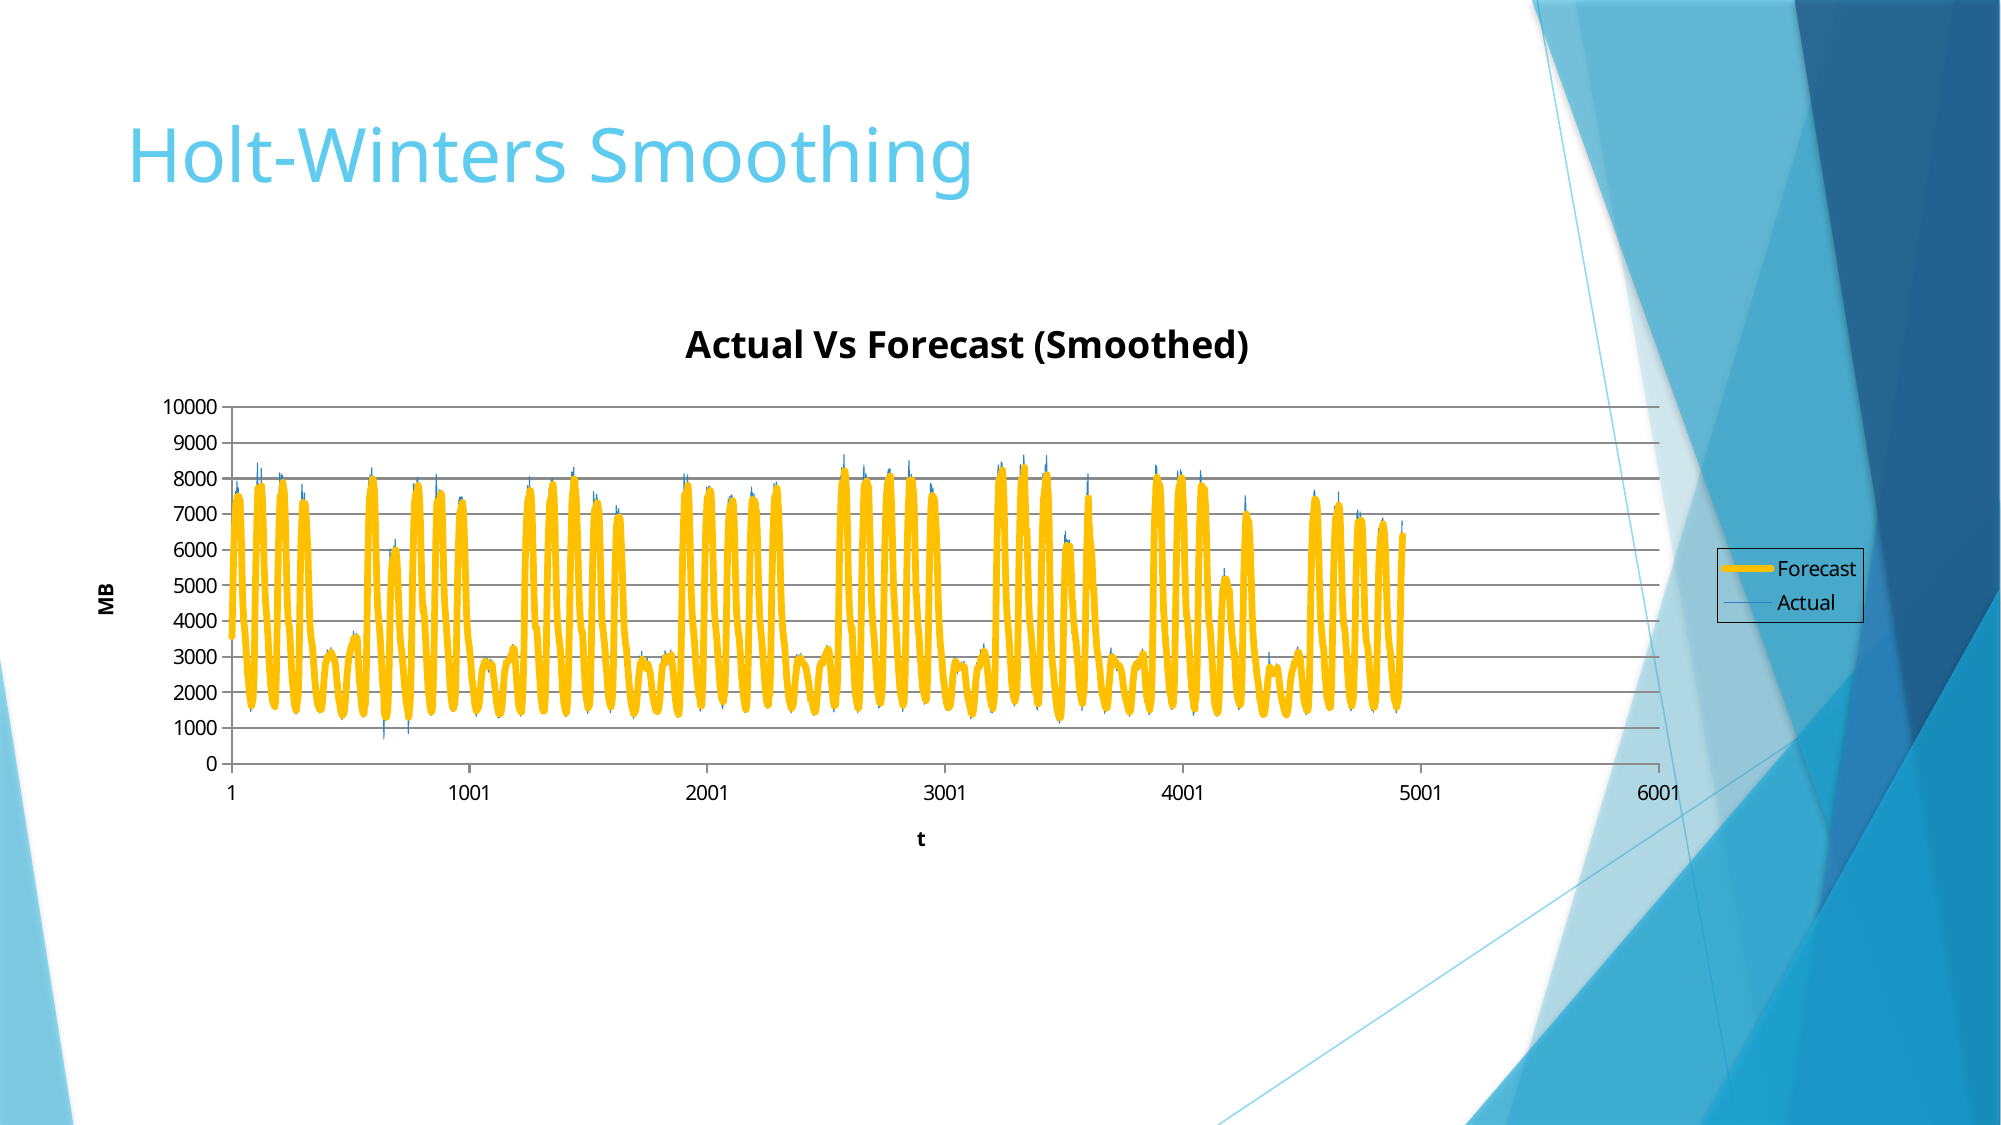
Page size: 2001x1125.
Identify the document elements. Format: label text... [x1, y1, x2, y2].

title Holt-Winters Smoothing [111, 99, 1522, 286]
chart [57, 286, 1877, 885]
